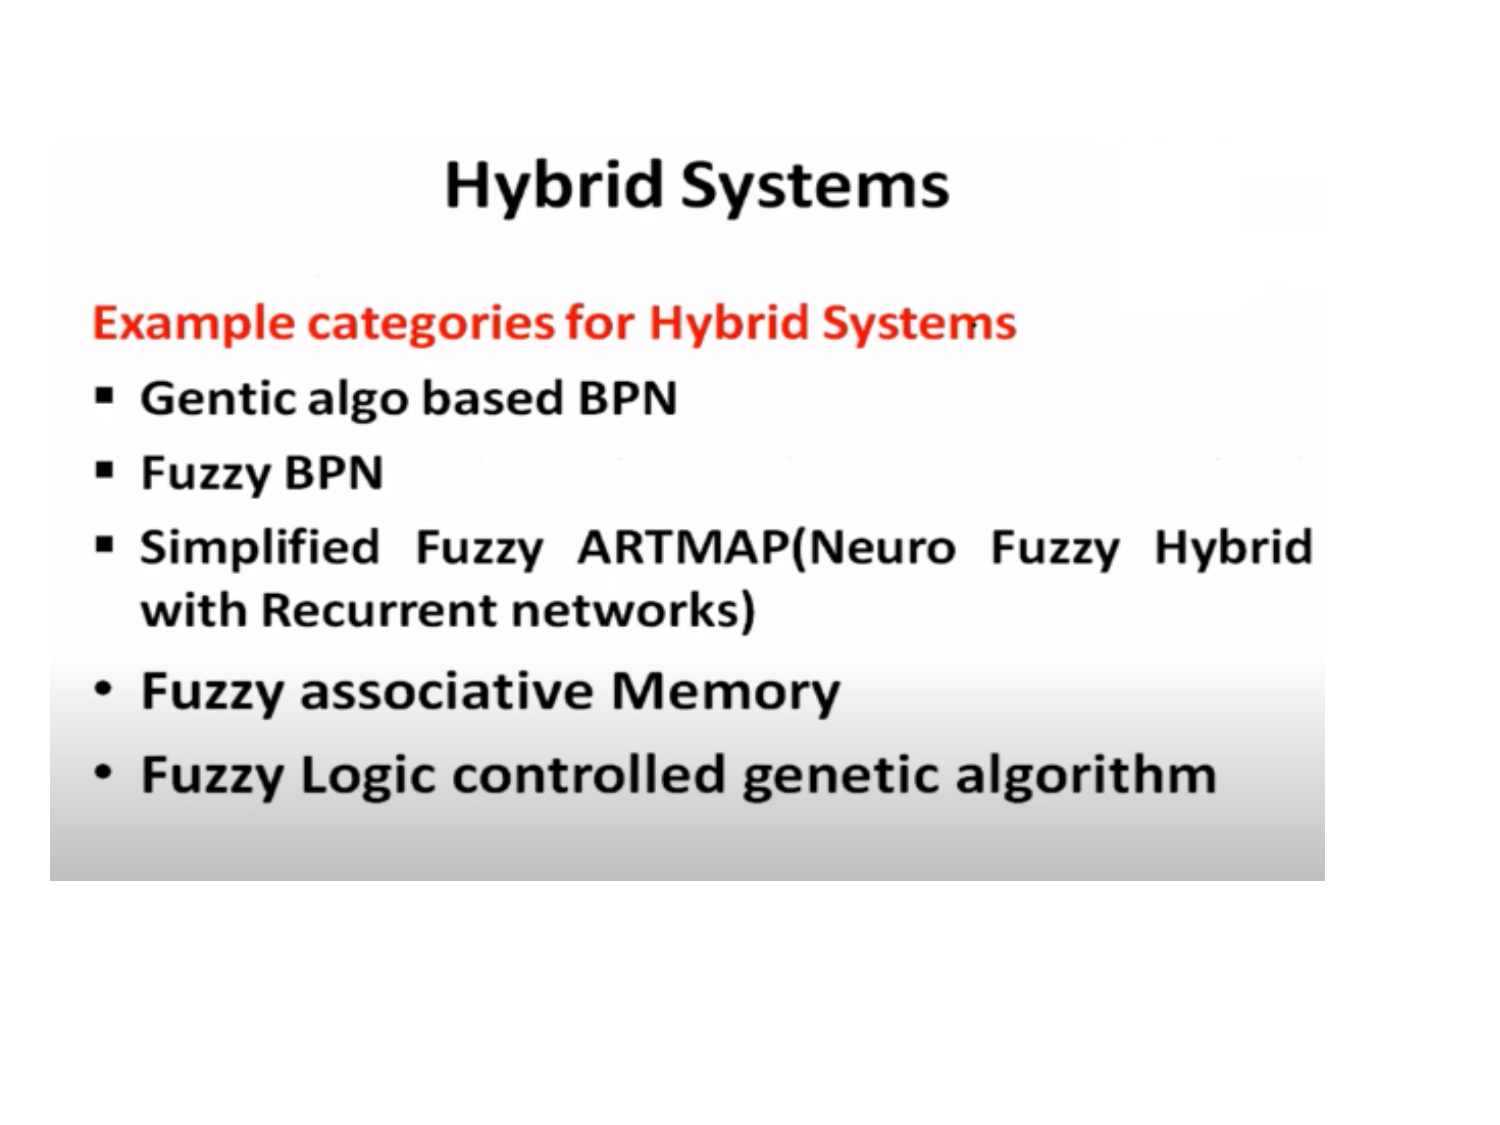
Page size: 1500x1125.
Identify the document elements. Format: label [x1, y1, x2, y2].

picture [49, 137, 1326, 881]
